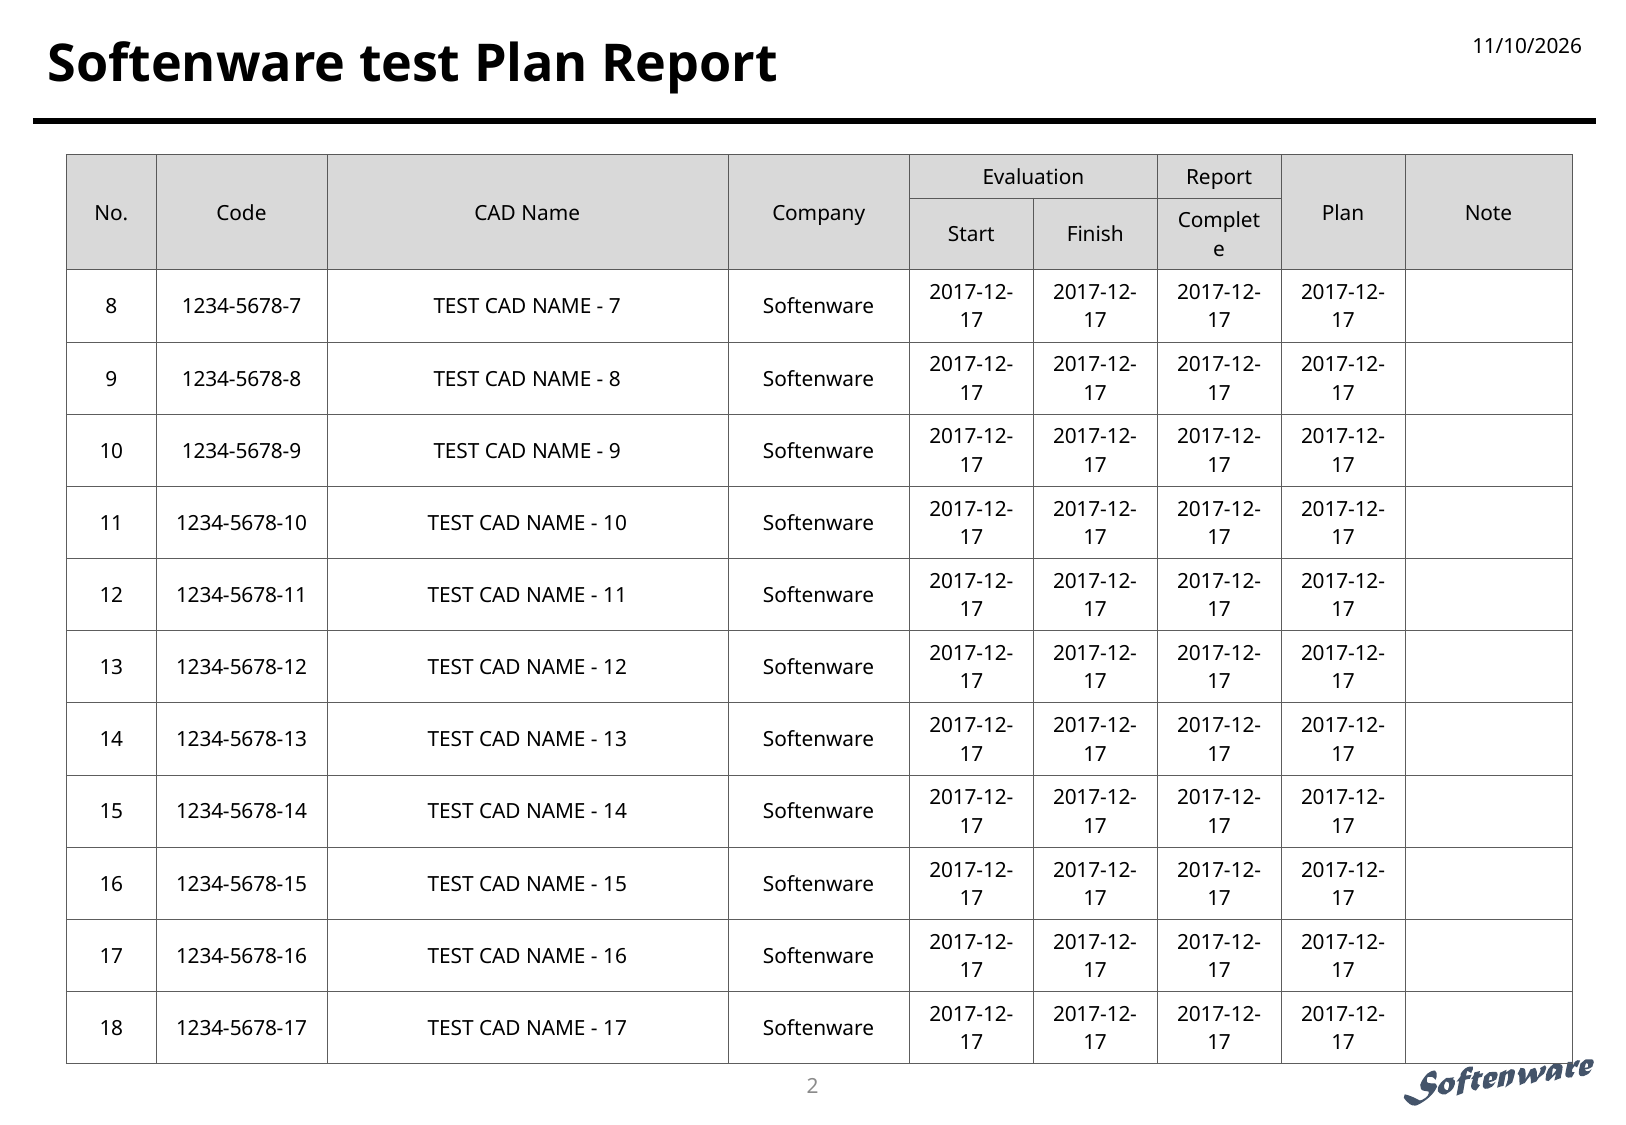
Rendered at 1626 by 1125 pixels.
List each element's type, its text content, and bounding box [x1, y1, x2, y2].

table_cell Softenware [729, 848, 909, 919]
table_cell TEST CAD NAME - 7 [328, 270, 728, 342]
table_cell 1234-5678-15 [157, 848, 327, 919]
table_cell [1406, 270, 1572, 342]
table_cell 2017-12-17 [1158, 848, 1281, 919]
table_cell [1406, 559, 1572, 630]
table_cell 2017-12-17 [1034, 559, 1157, 630]
table_cell 2017-12-17 [1034, 415, 1157, 486]
table_cell 2017-12-17 [1034, 343, 1157, 414]
table_cell 1234-5678-7 [157, 270, 327, 342]
table_cell 2017-12-17 [910, 631, 1033, 702]
table_cell TEST CAD NAME - 12 [328, 631, 728, 702]
table_cell 2017-12-17 [910, 920, 1033, 991]
table_cell [1406, 920, 1572, 991]
table_cell 2017-12-17 [1158, 776, 1281, 847]
table_cell 2017-12-17 [1282, 487, 1405, 558]
table_cell [1406, 631, 1572, 702]
table_cell 2017-12-17 [1158, 270, 1281, 342]
table_cell 2017-12-17 [1282, 631, 1405, 702]
table_cell 14 [67, 703, 156, 775]
table_cell Start [910, 199, 1033, 269]
table_cell 2017-12-17 [1158, 559, 1281, 630]
table_cell 1234-5678-8 [157, 343, 327, 414]
table_cell 2017-12-17 [910, 848, 1033, 919]
table_cell 2017-12-17 [1282, 559, 1405, 630]
table_cell Softenware [729, 776, 909, 847]
table_cell 2017-12-17 [1282, 776, 1405, 847]
table_cell Softenware [729, 487, 909, 558]
table_cell 2017-12-17 [1158, 992, 1281, 1063]
table_cell [1406, 487, 1572, 558]
table_cell TEST CAD NAME - 17 [328, 992, 728, 1063]
table_cell [1406, 703, 1572, 775]
table_cell 13 [67, 631, 156, 702]
table_header Code [157, 155, 327, 269]
table_header Report [1158, 155, 1281, 198]
table_cell TEST CAD NAME - 11 [328, 559, 728, 630]
table_cell 15 [67, 776, 156, 847]
table_cell 2017-12-17 [1282, 703, 1405, 775]
table_cell 2017-12-17 [1158, 487, 1281, 558]
table_cell 9 [67, 343, 156, 414]
table_cell 2017-12-17 [1282, 920, 1405, 991]
table_cell 2017-12-17 [910, 992, 1033, 1063]
table_header Plan [1282, 155, 1405, 269]
table_cell TEST CAD NAME - 13 [328, 703, 728, 775]
table_cell Finish [1034, 199, 1157, 269]
table_cell TEST CAD NAME - 15 [328, 848, 728, 919]
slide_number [1434, 25, 1597, 66]
table_cell 2017-12-17 [910, 343, 1033, 414]
table_cell 2017-12-17 [910, 415, 1033, 486]
table_cell [1406, 343, 1572, 414]
table_cell [1406, 415, 1572, 486]
table_cell 2017-12-17 [1282, 415, 1405, 486]
table_cell 17 [67, 920, 156, 991]
table_cell 1234-5678-16 [157, 920, 327, 991]
table_cell 2017-12-17 [1034, 487, 1157, 558]
table_cell Softenware [729, 415, 909, 486]
table_cell 2017-12-17 [1158, 631, 1281, 702]
title Softenware test Plan Report [33, 28, 1101, 101]
table_cell 2017-12-17 [1158, 415, 1281, 486]
table_cell 1234-5678-10 [157, 487, 327, 558]
table_cell 2017-12-17 [910, 776, 1033, 847]
table_cell Softenware [729, 631, 909, 702]
table_cell TEST CAD NAME - 10 [328, 487, 728, 558]
table_cell 2017-12-17 [1034, 848, 1157, 919]
table_header CAD Name [328, 155, 728, 269]
table_cell 2017-12-17 [1034, 776, 1157, 847]
table_header Evaluation [910, 155, 1157, 198]
table_cell TEST CAD NAME - 14 [328, 776, 728, 847]
table_cell TEST CAD NAME - 9 [328, 415, 728, 486]
table_cell TEST CAD NAME - 8 [328, 343, 728, 414]
table_cell 1234-5678-11 [157, 559, 327, 630]
table_cell 2017-12-17 [1158, 343, 1281, 414]
table_cell Softenware [729, 920, 909, 991]
table_cell 2017-12-17 [1282, 848, 1405, 919]
table_cell 2017-12-17 [1034, 270, 1157, 342]
table_cell 2017-12-17 [910, 559, 1033, 630]
table_cell 12 [67, 559, 156, 630]
table_cell 2017-12-17 [910, 270, 1033, 342]
table_cell 1234-5678-9 [157, 415, 327, 486]
table_cell Softenware [729, 559, 909, 630]
table_cell TEST CAD NAME - 16 [328, 920, 728, 991]
table_cell Softenware [729, 992, 909, 1063]
table_cell 2017-12-17 [1034, 992, 1157, 1063]
table_cell 2017-12-17 [1158, 920, 1281, 991]
table_cell [1406, 776, 1572, 847]
slide_number 2 [784, 1066, 841, 1107]
table_cell 1234-5678-14 [157, 776, 327, 847]
table_cell 18 [67, 992, 156, 1063]
table_cell 2017-12-17 [1158, 703, 1281, 775]
table_cell 8 [67, 270, 156, 342]
table_cell Complete [1158, 199, 1281, 269]
table_cell Softenware [729, 703, 909, 775]
table_cell 2017-12-17 [1282, 270, 1405, 342]
table_cell Softenware [729, 343, 909, 414]
table_cell 2017-12-17 [1034, 703, 1157, 775]
table_header Note [1406, 155, 1572, 269]
table_cell Softenware [729, 270, 909, 342]
table_header Company [729, 155, 909, 269]
table_cell 2017-12-17 [1282, 343, 1405, 414]
table_cell 1234-5678-17 [157, 992, 327, 1063]
table_cell 2017-12-17 [1034, 920, 1157, 991]
table_header No. [67, 155, 156, 269]
table_cell [1406, 848, 1572, 919]
table_cell 1234-5678-12 [157, 631, 327, 702]
table_cell 1234-5678-13 [157, 703, 327, 775]
table_cell 10 [67, 415, 156, 486]
table_cell [1406, 992, 1572, 1063]
table_cell 11 [67, 487, 156, 558]
table_cell 16 [67, 848, 156, 919]
table_cell 2017-12-17 [1034, 631, 1157, 702]
table_cell 2017-12-17 [910, 703, 1033, 775]
table_cell 2017-12-17 [1282, 992, 1405, 1063]
table_cell 2017-12-17 [910, 487, 1033, 558]
